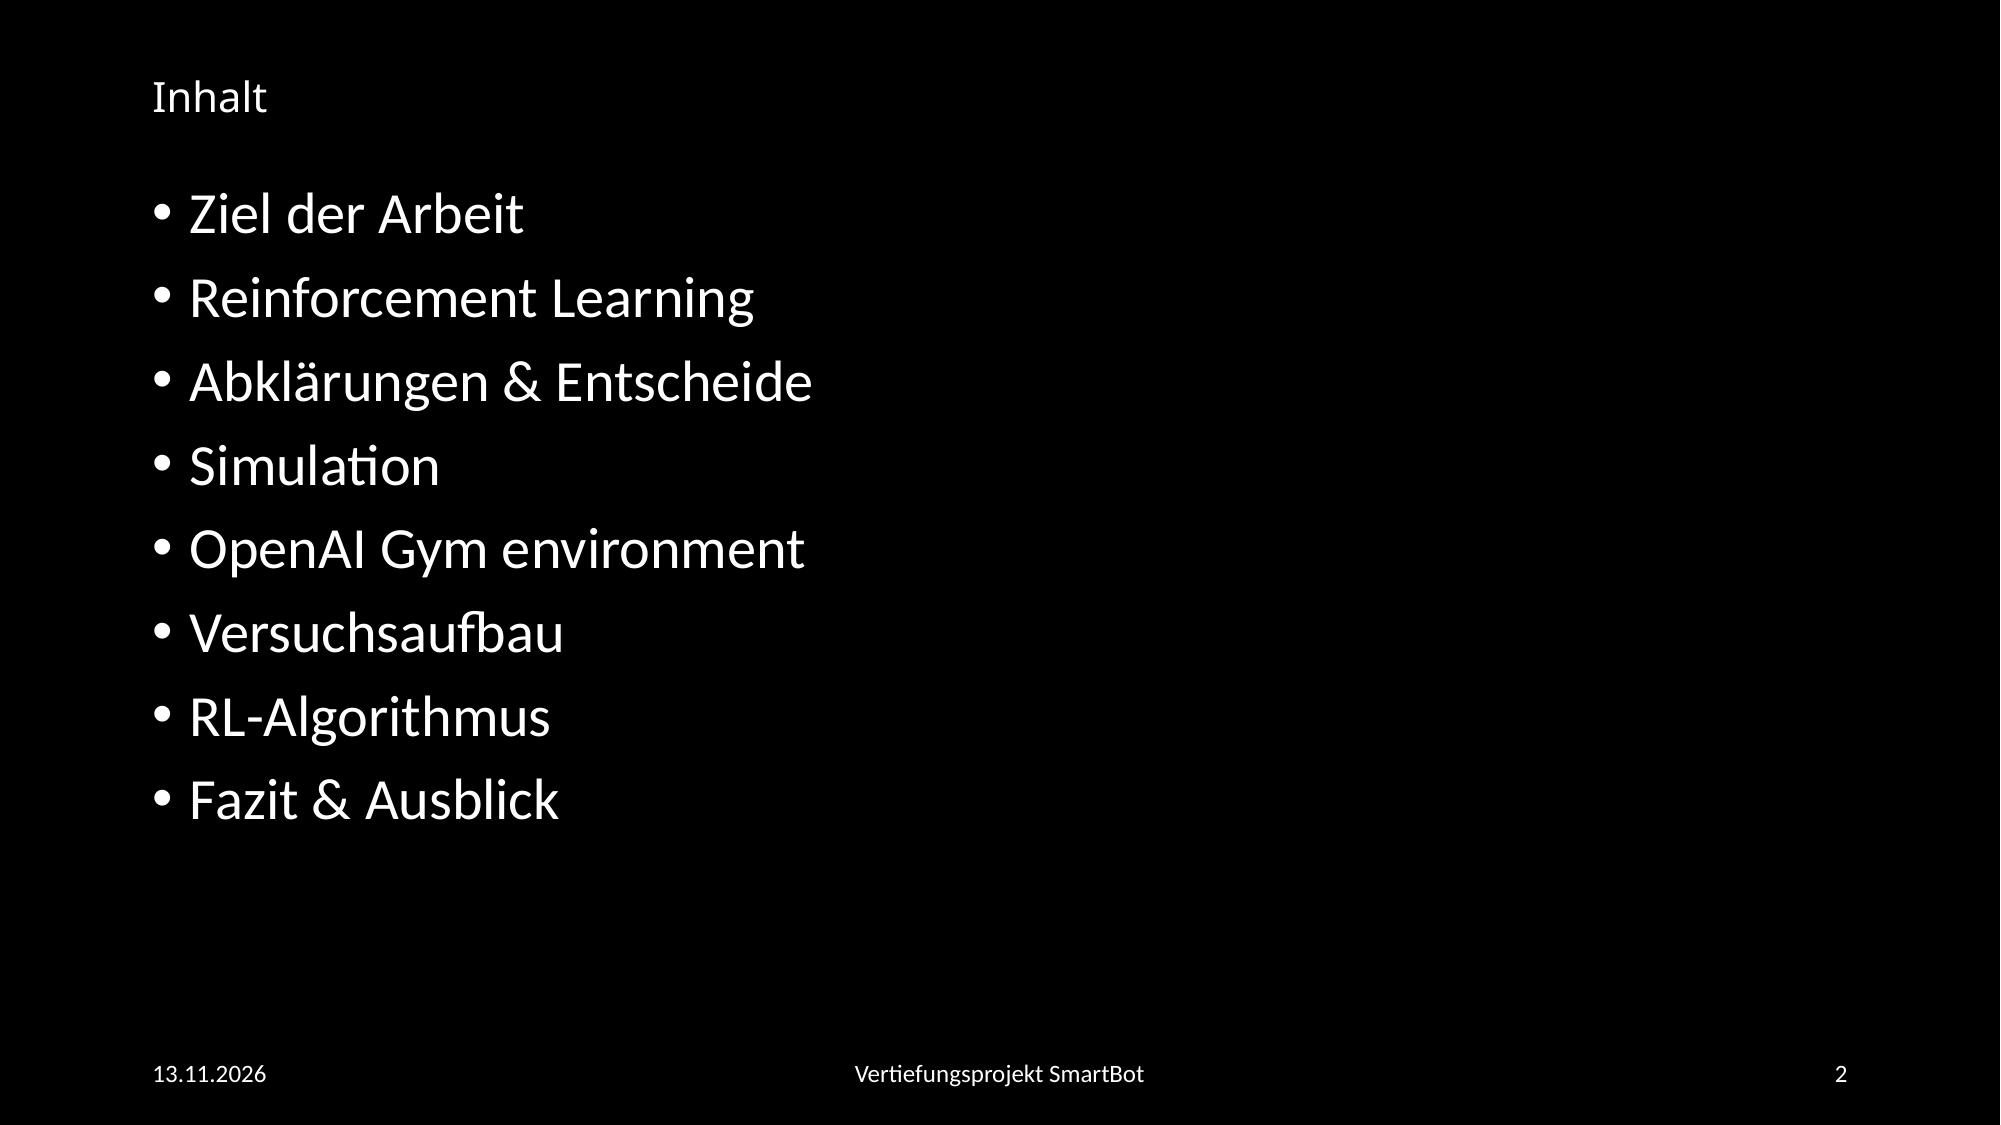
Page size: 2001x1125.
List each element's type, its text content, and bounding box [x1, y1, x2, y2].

slide_number 2 [1412, 1042, 1863, 1103]
footer Vertiefungsprojekt SmartBot [662, 1042, 1338, 1103]
title Inhalt [137, 59, 1863, 138]
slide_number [137, 1042, 588, 1103]
list Ziel der Arbeit Reinforcement Learning Abklärungen & Entscheide Simulation OpenAI Gym environment Versuchsaufbau RL-Algorithmus Fazit & Ausblick [137, 175, 1863, 1014]
